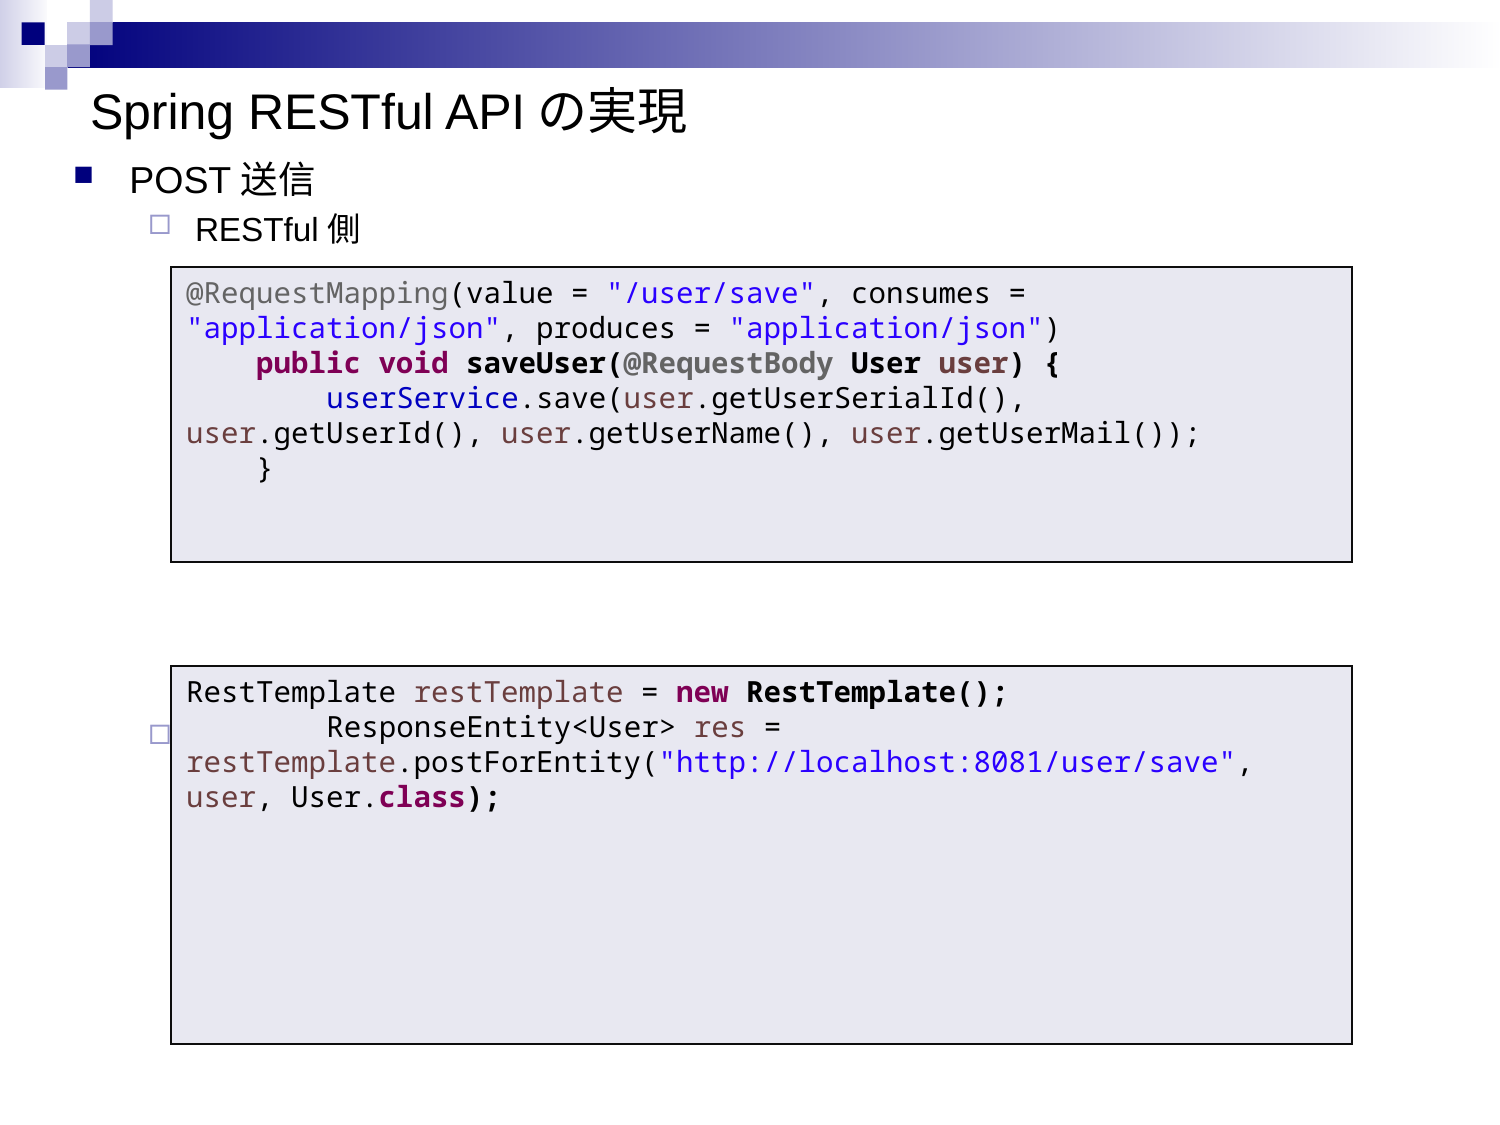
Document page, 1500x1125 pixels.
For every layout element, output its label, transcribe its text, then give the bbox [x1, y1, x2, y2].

title Spring RESTful APIの実現 [75, 78, 1425, 141]
list POST送信 RESTful側 クライアント側 [58, 149, 1442, 1071]
text_box RestTemplate restTemplate = new RestTemplate(); ResponseEntity<User> res = restTemplate.postForEntity("http://localhost:8081/user/save", user, User.class); [170, 665, 1353, 1045]
text_box @RequestMapping(value = "/user/save", consumes = "application/json", produces = "application/json") public void saveUser(@RequestBody User user) { userService.save(user.getUserSerialId(), user.getUserId(), user.getUserName(), user.getUserMail()); } [170, 266, 1353, 563]
